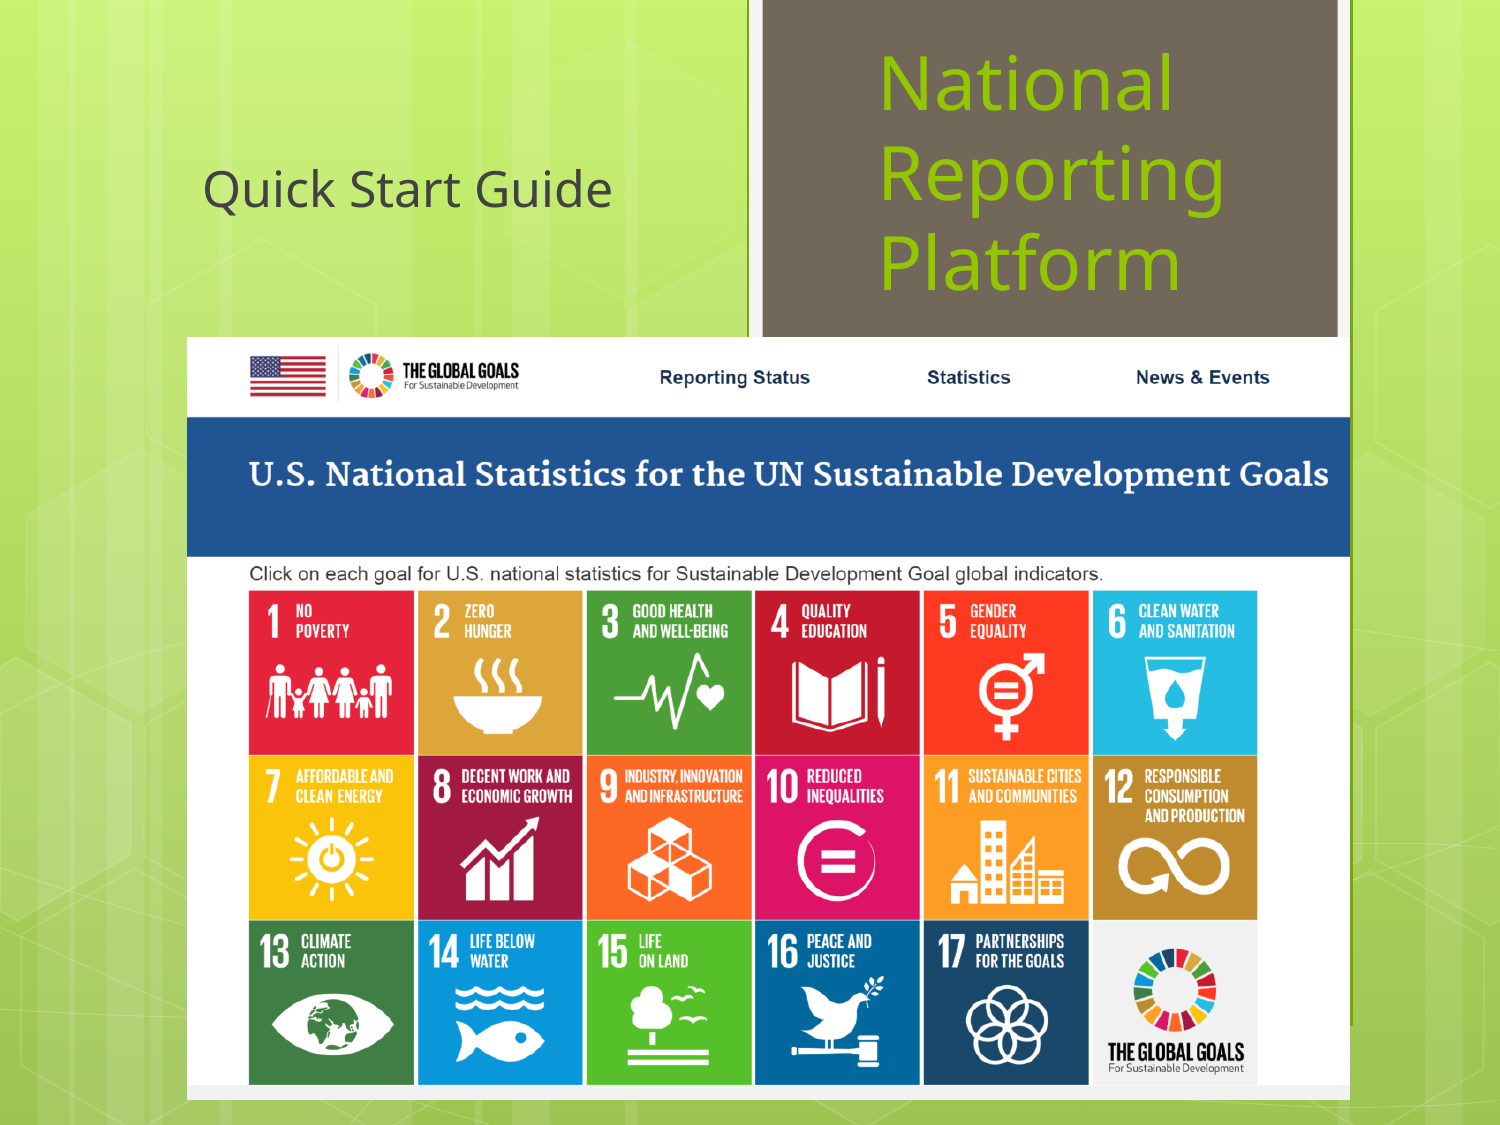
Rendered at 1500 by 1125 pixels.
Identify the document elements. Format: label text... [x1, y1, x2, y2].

title National Reporting Platform [862, 12, 1350, 313]
picture [187, 337, 1351, 1101]
subtitle Quick Start Guide [187, 149, 700, 263]
